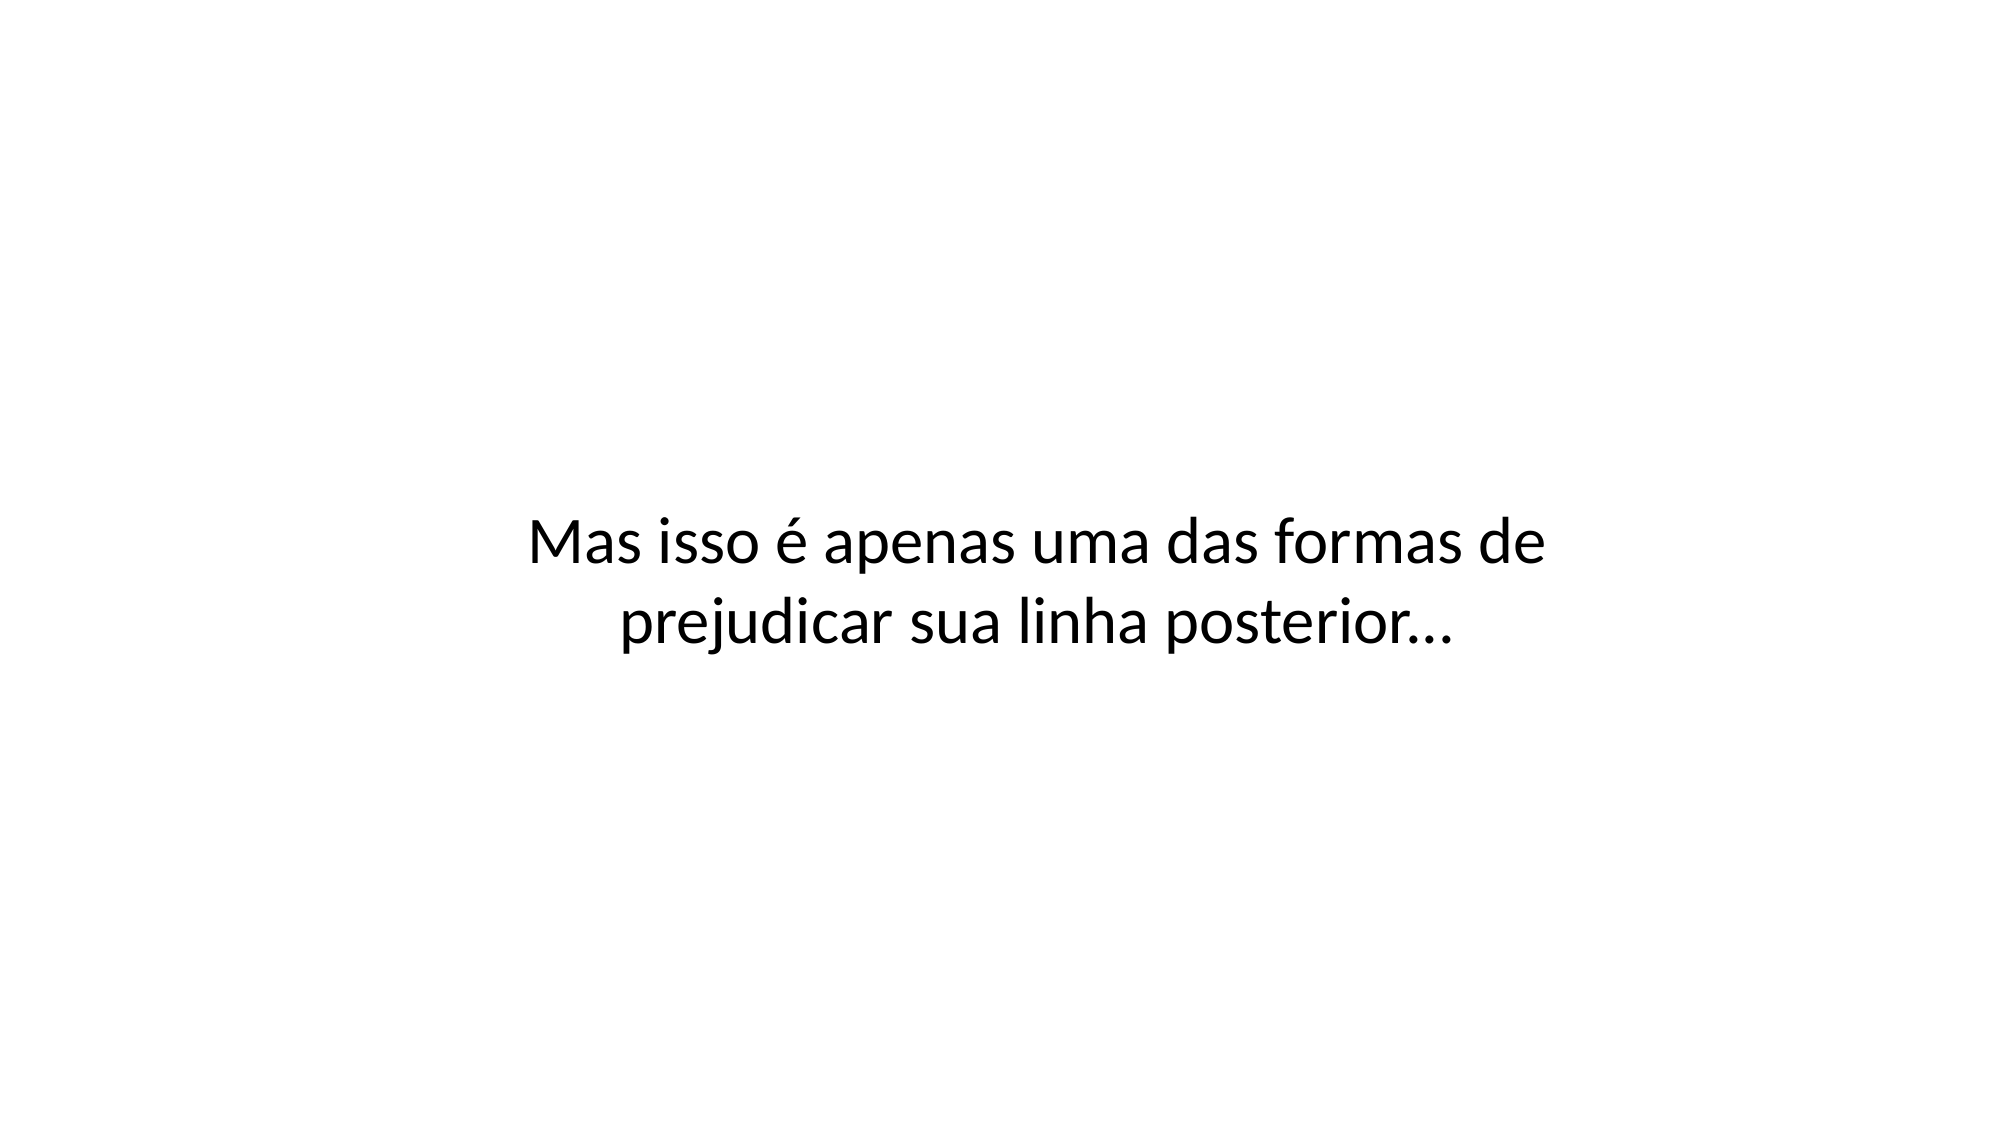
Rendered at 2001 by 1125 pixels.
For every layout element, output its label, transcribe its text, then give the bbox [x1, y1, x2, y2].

text_box Mas isso é apenas uma das formas de prejudicar sua linha posterior... [427, 489, 1648, 665]
